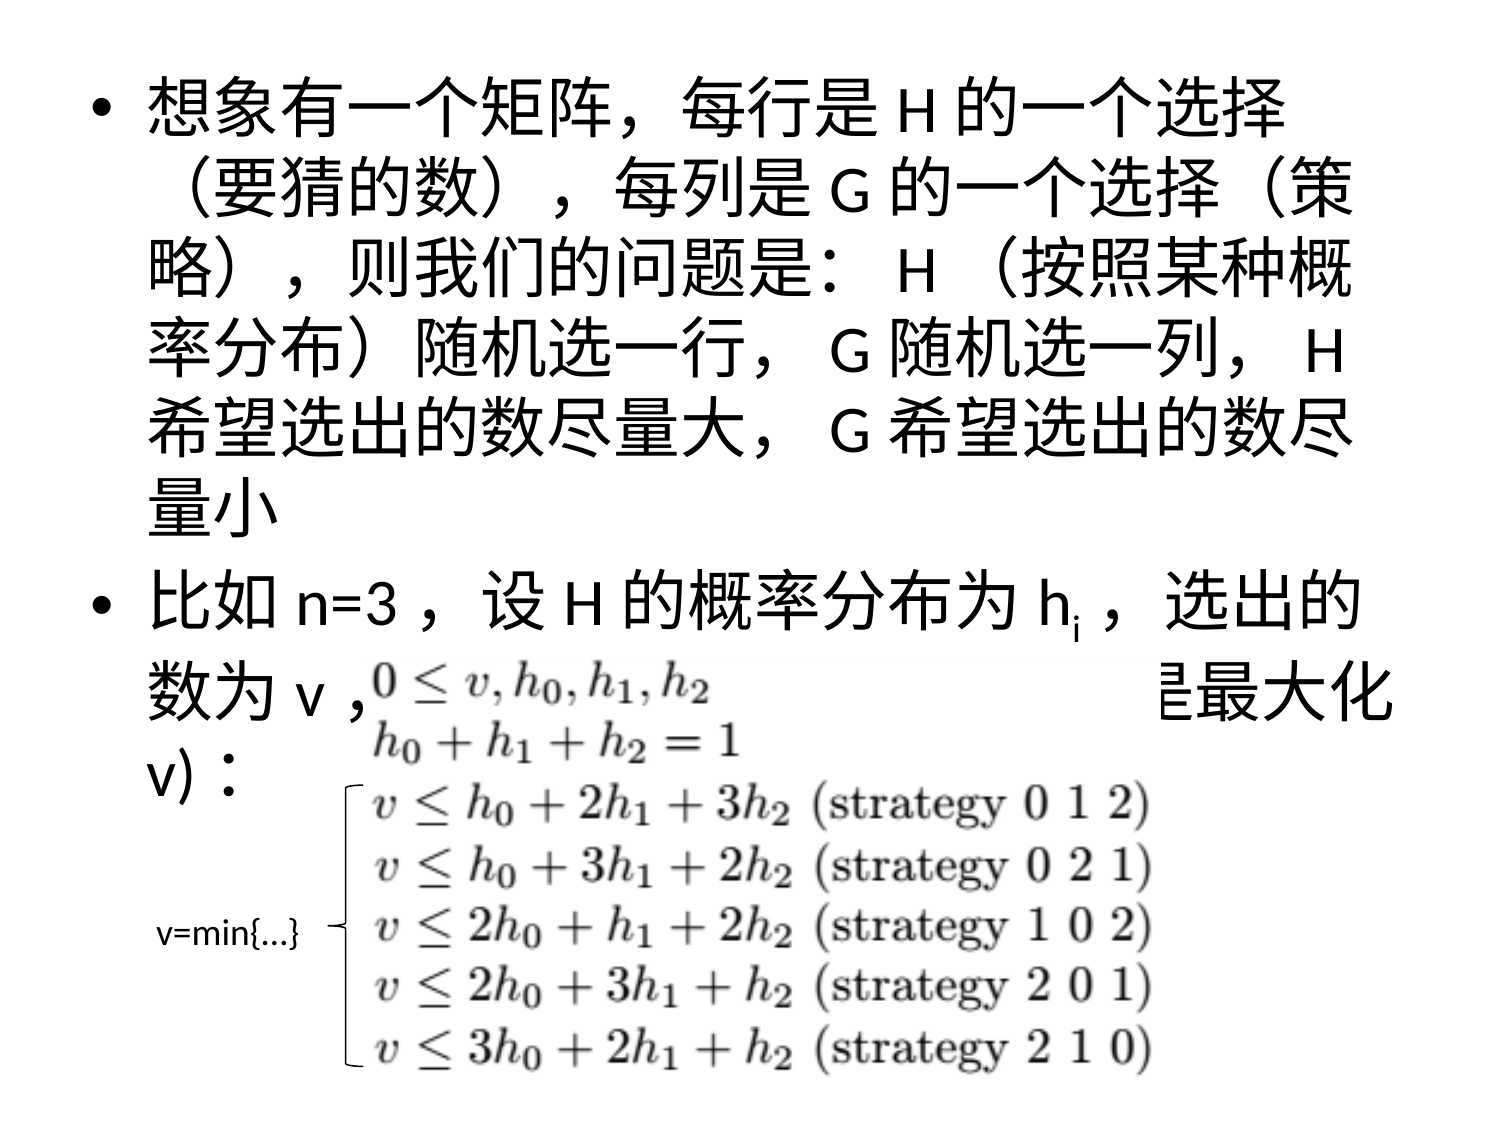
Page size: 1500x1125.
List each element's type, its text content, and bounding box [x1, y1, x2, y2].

text_box [327, 784, 357, 1067]
text_box v=min{…} [141, 900, 315, 961]
picture [362, 655, 1161, 1080]
list 想象有一个矩阵，每行是H的一个选择（要猜的数），每列是G的一个选择（策略），则我们的问题是：H（按照某种概率分布）随机选一行，G随机选一列，H希望选出的数尽量大，G希望选出的数尽量小 比如n=3，设H的概率分布为hi，选出的数为v，则有如下线性规划(目标是最大化v)： [75, 58, 1425, 1005]
